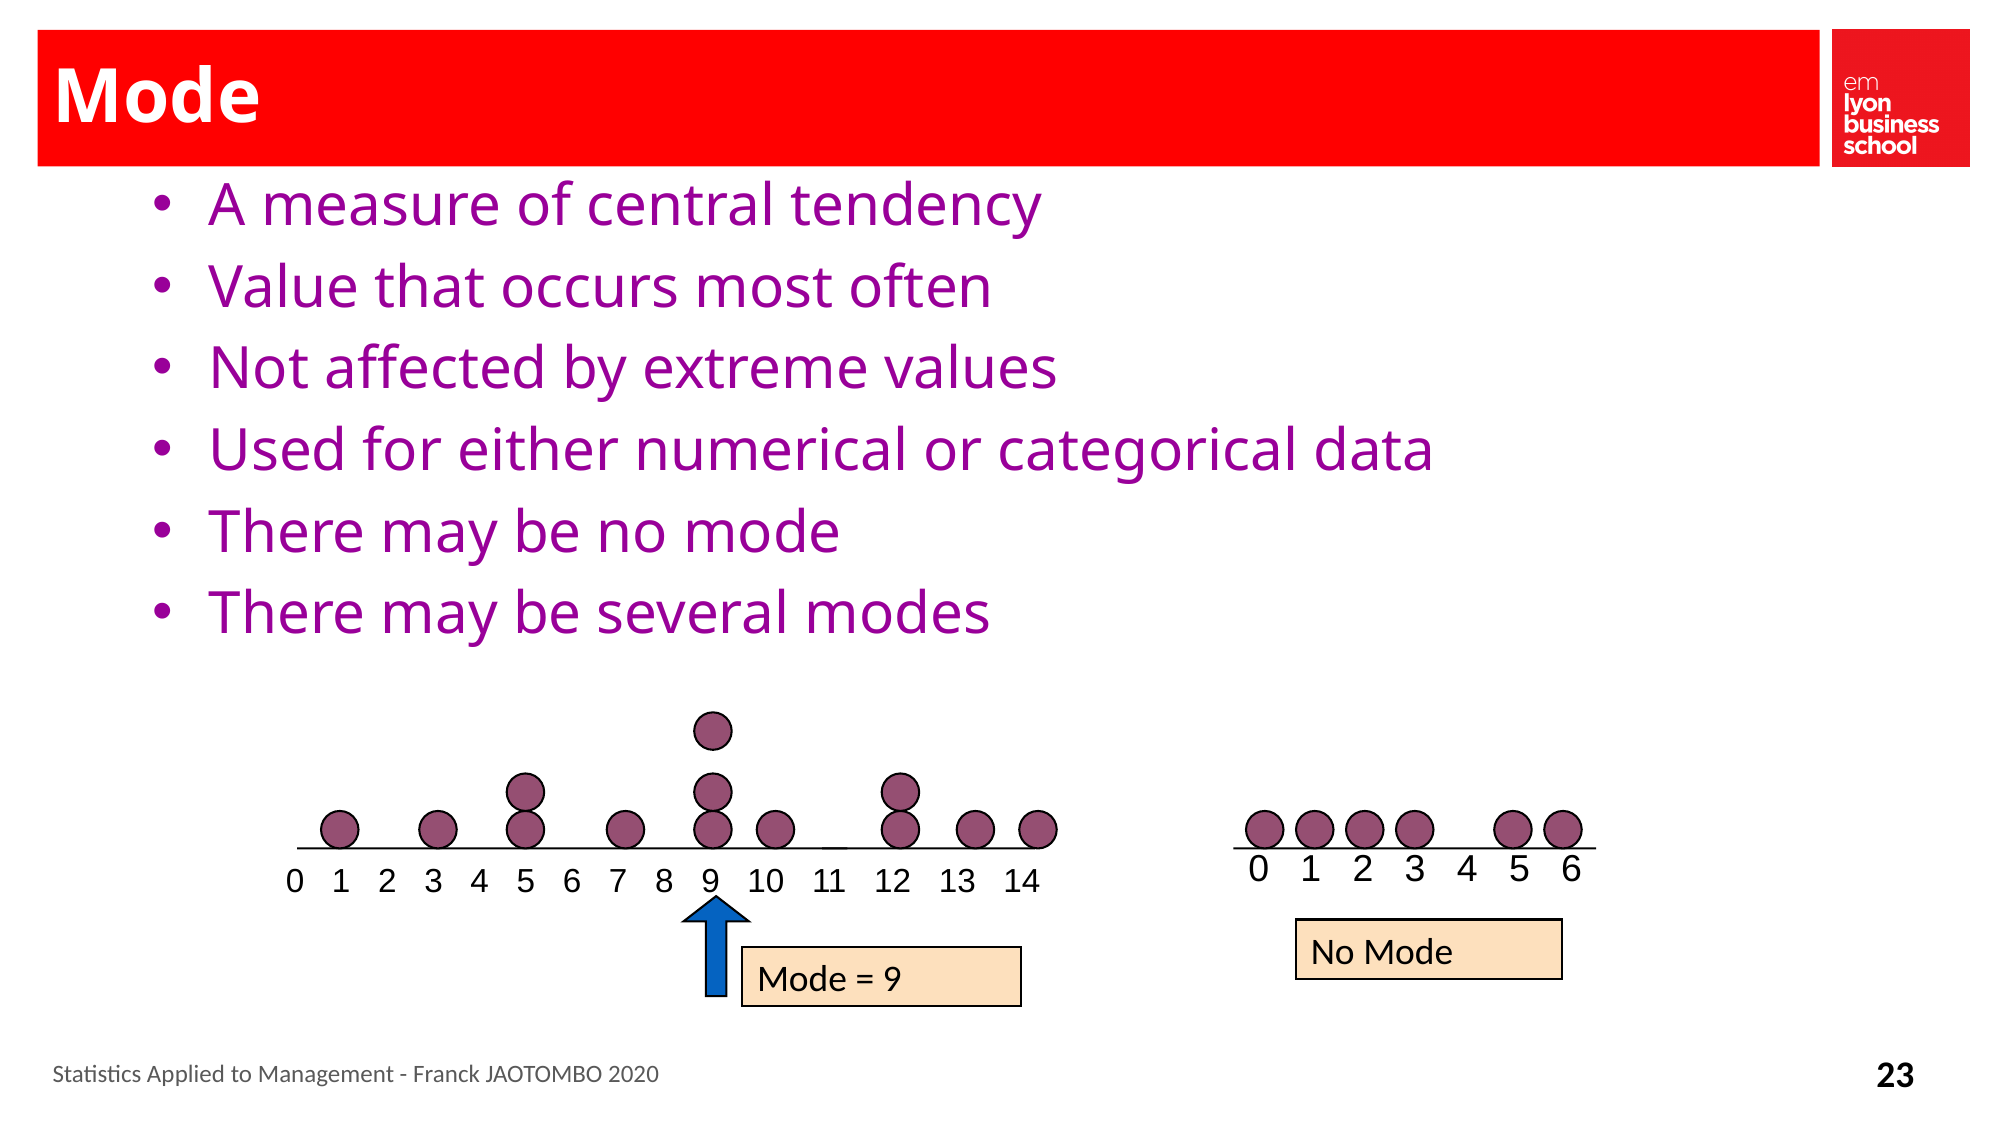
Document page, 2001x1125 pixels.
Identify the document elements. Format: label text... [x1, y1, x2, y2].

text_box [506, 811, 545, 849]
text_box [683, 896, 749, 997]
slide_number 23 [1832, 1042, 1958, 1103]
footer Statistics Applied to Management - Franck JAOTOMBO 2020 [37, 1042, 1448, 1103]
text_box [956, 810, 995, 849]
text_box 0 1 2 3 4 5 6 7 8 9 10 11 12 13 14 [270, 847, 1159, 907]
text_box [881, 811, 920, 849]
title Mode [37, 29, 1820, 167]
text_box [1544, 810, 1582, 849]
text_box [1494, 810, 1532, 849]
text_box [1396, 810, 1434, 849]
text_box No Mode [1296, 919, 1563, 979]
text_box [606, 810, 645, 849]
text_box A measure of central tendency Value that occurs most often Not affected by extreme values Used for either numerical or categorical data There may be no mode There may be several modes [137, 159, 1847, 904]
text_box [694, 811, 732, 849]
text_box [694, 773, 732, 811]
text_box [756, 810, 795, 849]
text_box [419, 810, 457, 849]
text_box [1296, 810, 1334, 849]
text_box [506, 773, 545, 811]
text_box [1246, 810, 1284, 849]
picture [1832, 29, 1970, 167]
text_box Mode = 9 [742, 946, 1021, 1007]
text_box [694, 712, 732, 750]
text_box 0 1 2 3 4 5 6 [1233, 836, 1650, 896]
text_box [1346, 810, 1384, 849]
text_box [321, 810, 359, 849]
text_box [881, 773, 920, 811]
text_box [1019, 810, 1057, 849]
